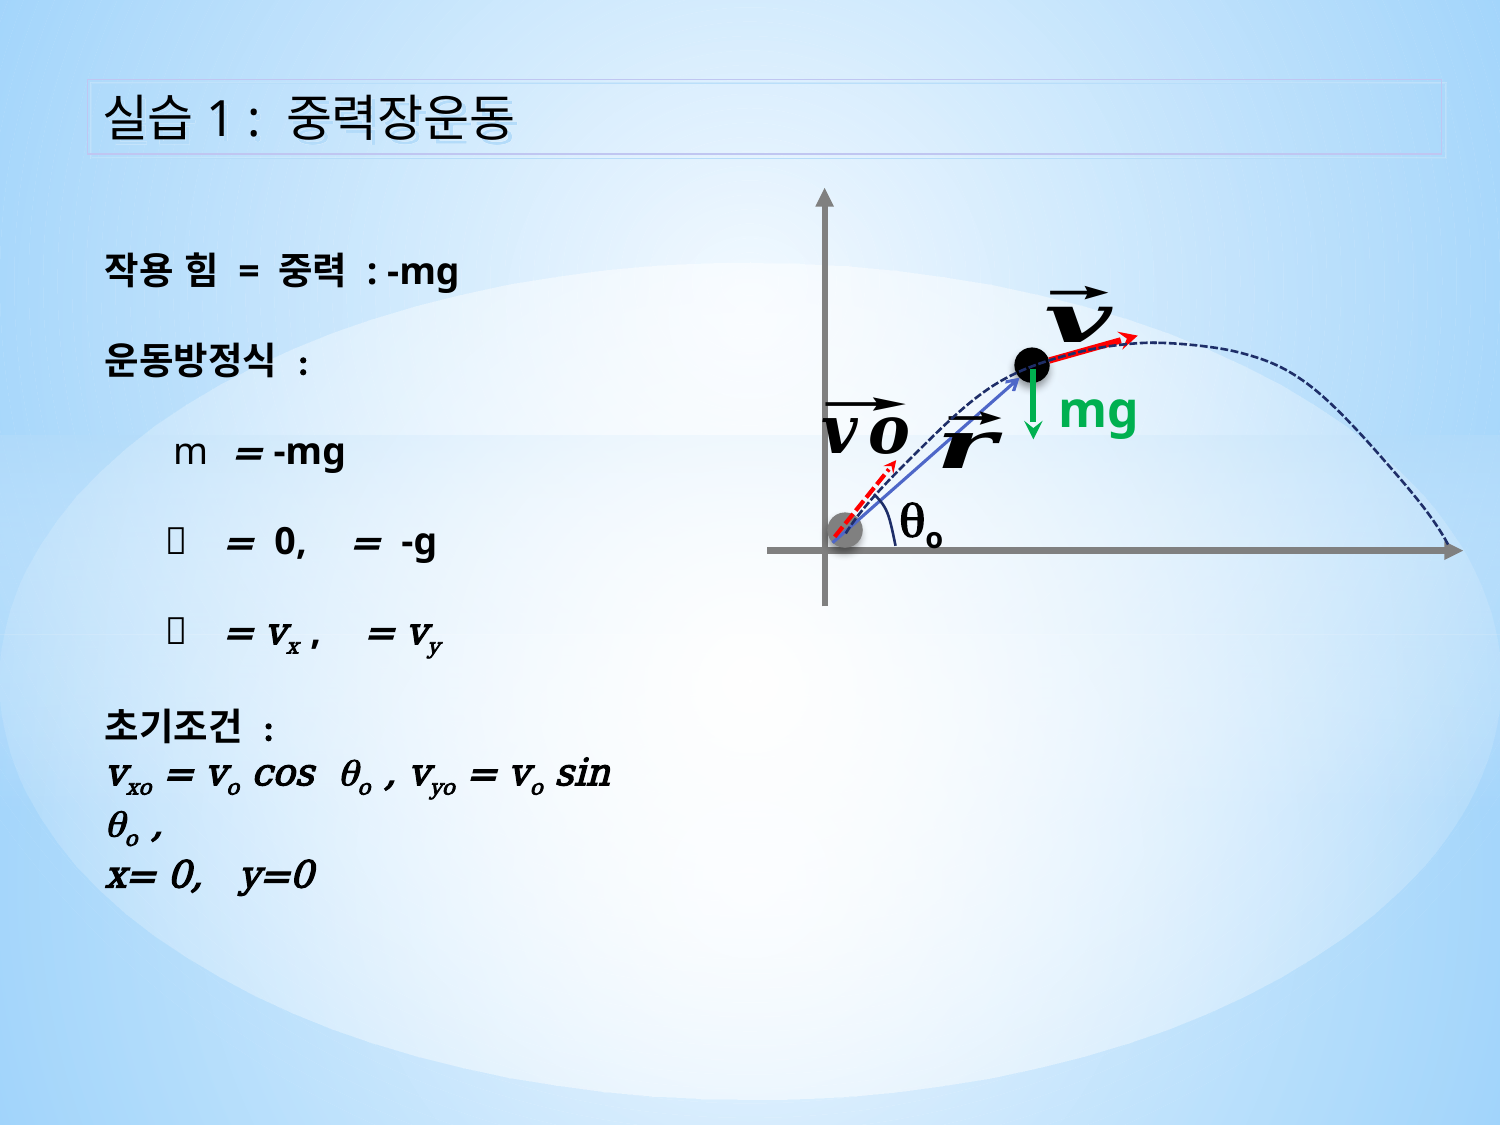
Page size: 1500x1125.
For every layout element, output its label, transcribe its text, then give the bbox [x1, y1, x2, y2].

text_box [766, 187, 1464, 607]
text_box 실습1 : 중력장운동 [87, 79, 1442, 155]
